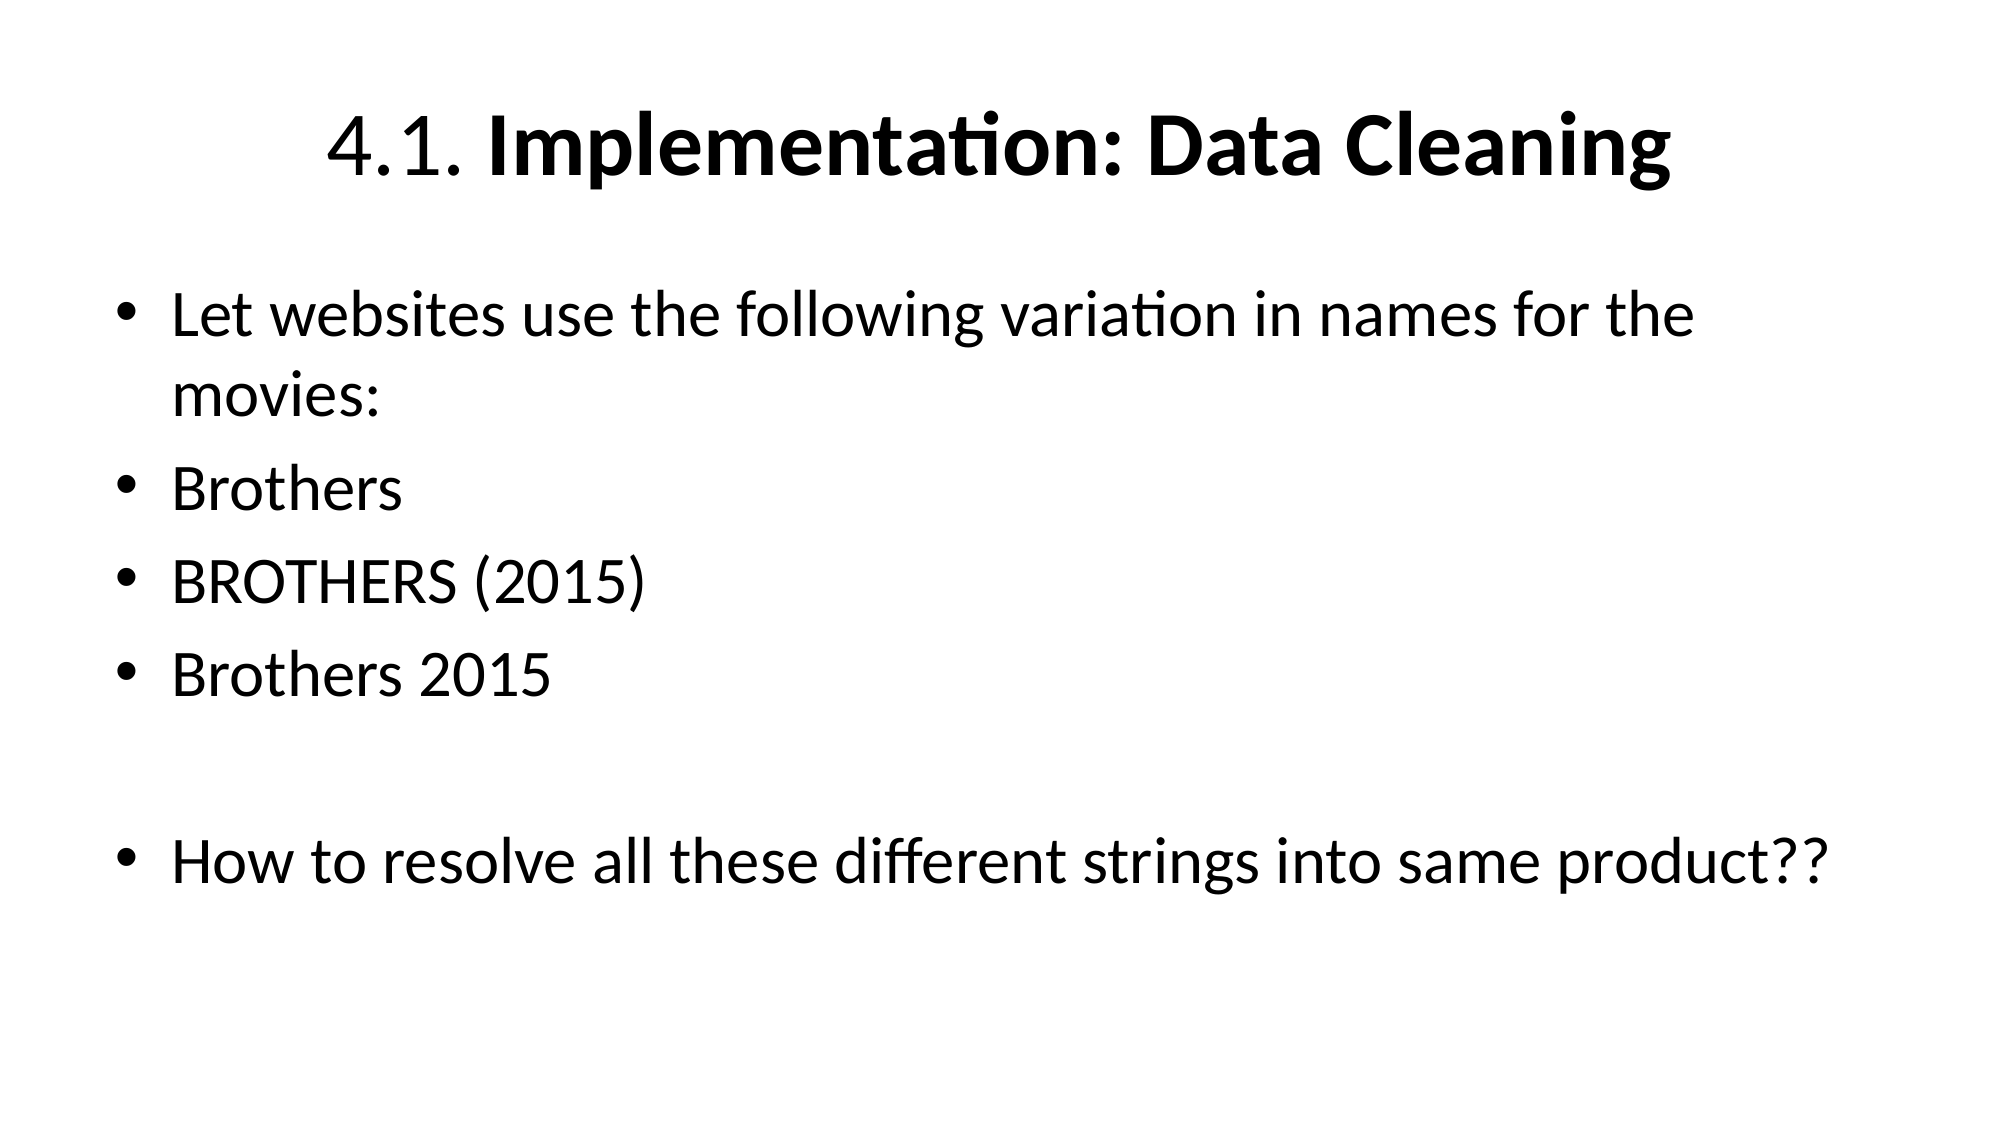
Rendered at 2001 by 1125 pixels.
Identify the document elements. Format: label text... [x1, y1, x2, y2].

list Let websites use the following variation in names for the movies: Brothers BROTHERS (2015) Brothers 2015 How to resolve all these different strings into same product?? [99, 262, 1900, 1005]
title 4.1. Implementation: Data Cleaning [99, 45, 1900, 233]
